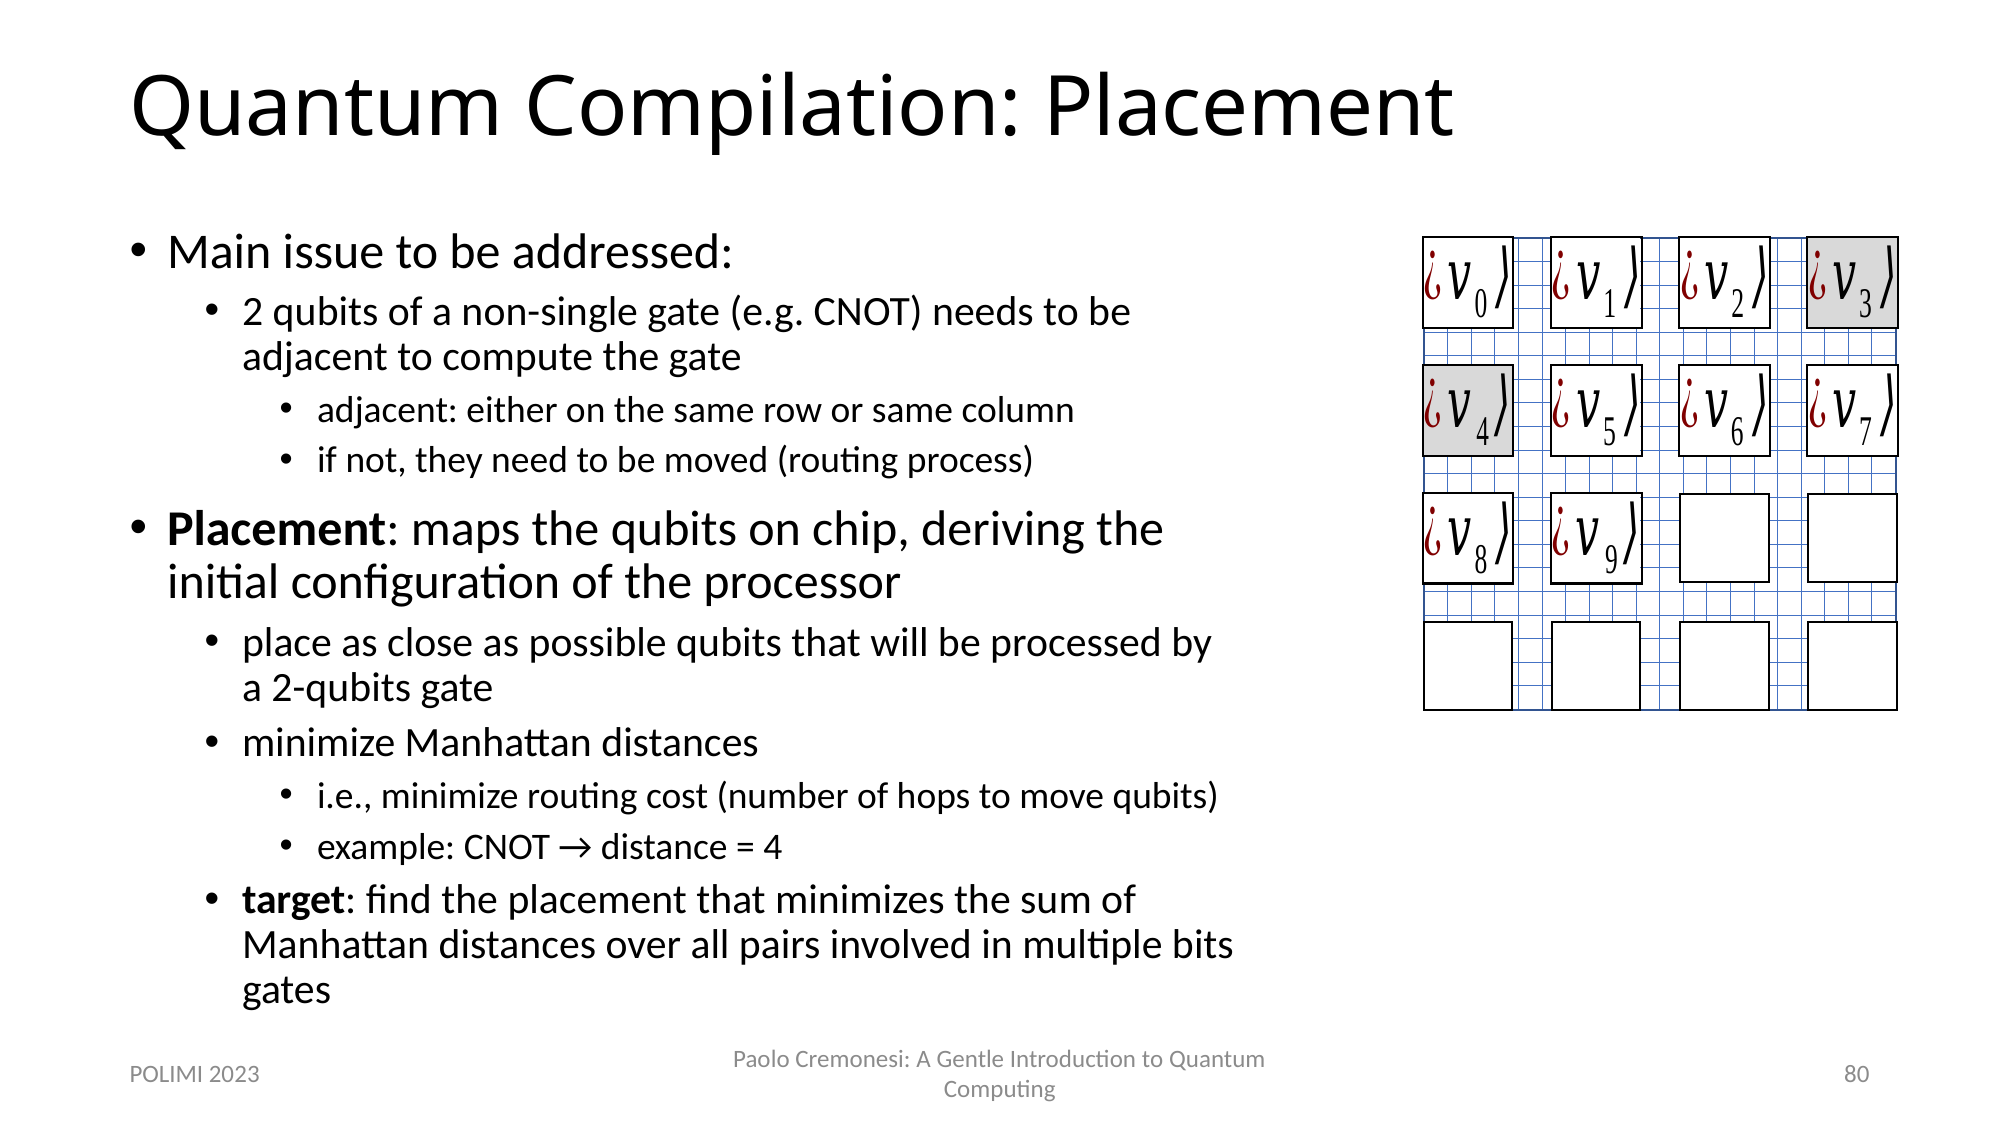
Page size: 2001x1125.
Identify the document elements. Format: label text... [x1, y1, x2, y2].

text_box [1423, 621, 1513, 711]
slide_number 80 [1412, 1042, 1885, 1103]
text_box [1807, 621, 1898, 711]
footer Paolo Cremonesi: A Gentle Introduction to Quantum Computing [662, 1042, 1338, 1103]
text_box [1423, 237, 1897, 711]
slide_number POLIMI 2023 [114, 1042, 588, 1103]
text_box [1679, 621, 1770, 711]
text_box [1807, 493, 1898, 583]
text_box [1679, 493, 1770, 583]
text_box [1551, 621, 1641, 711]
title Quantum Compilation: Placement [114, 0, 1885, 218]
